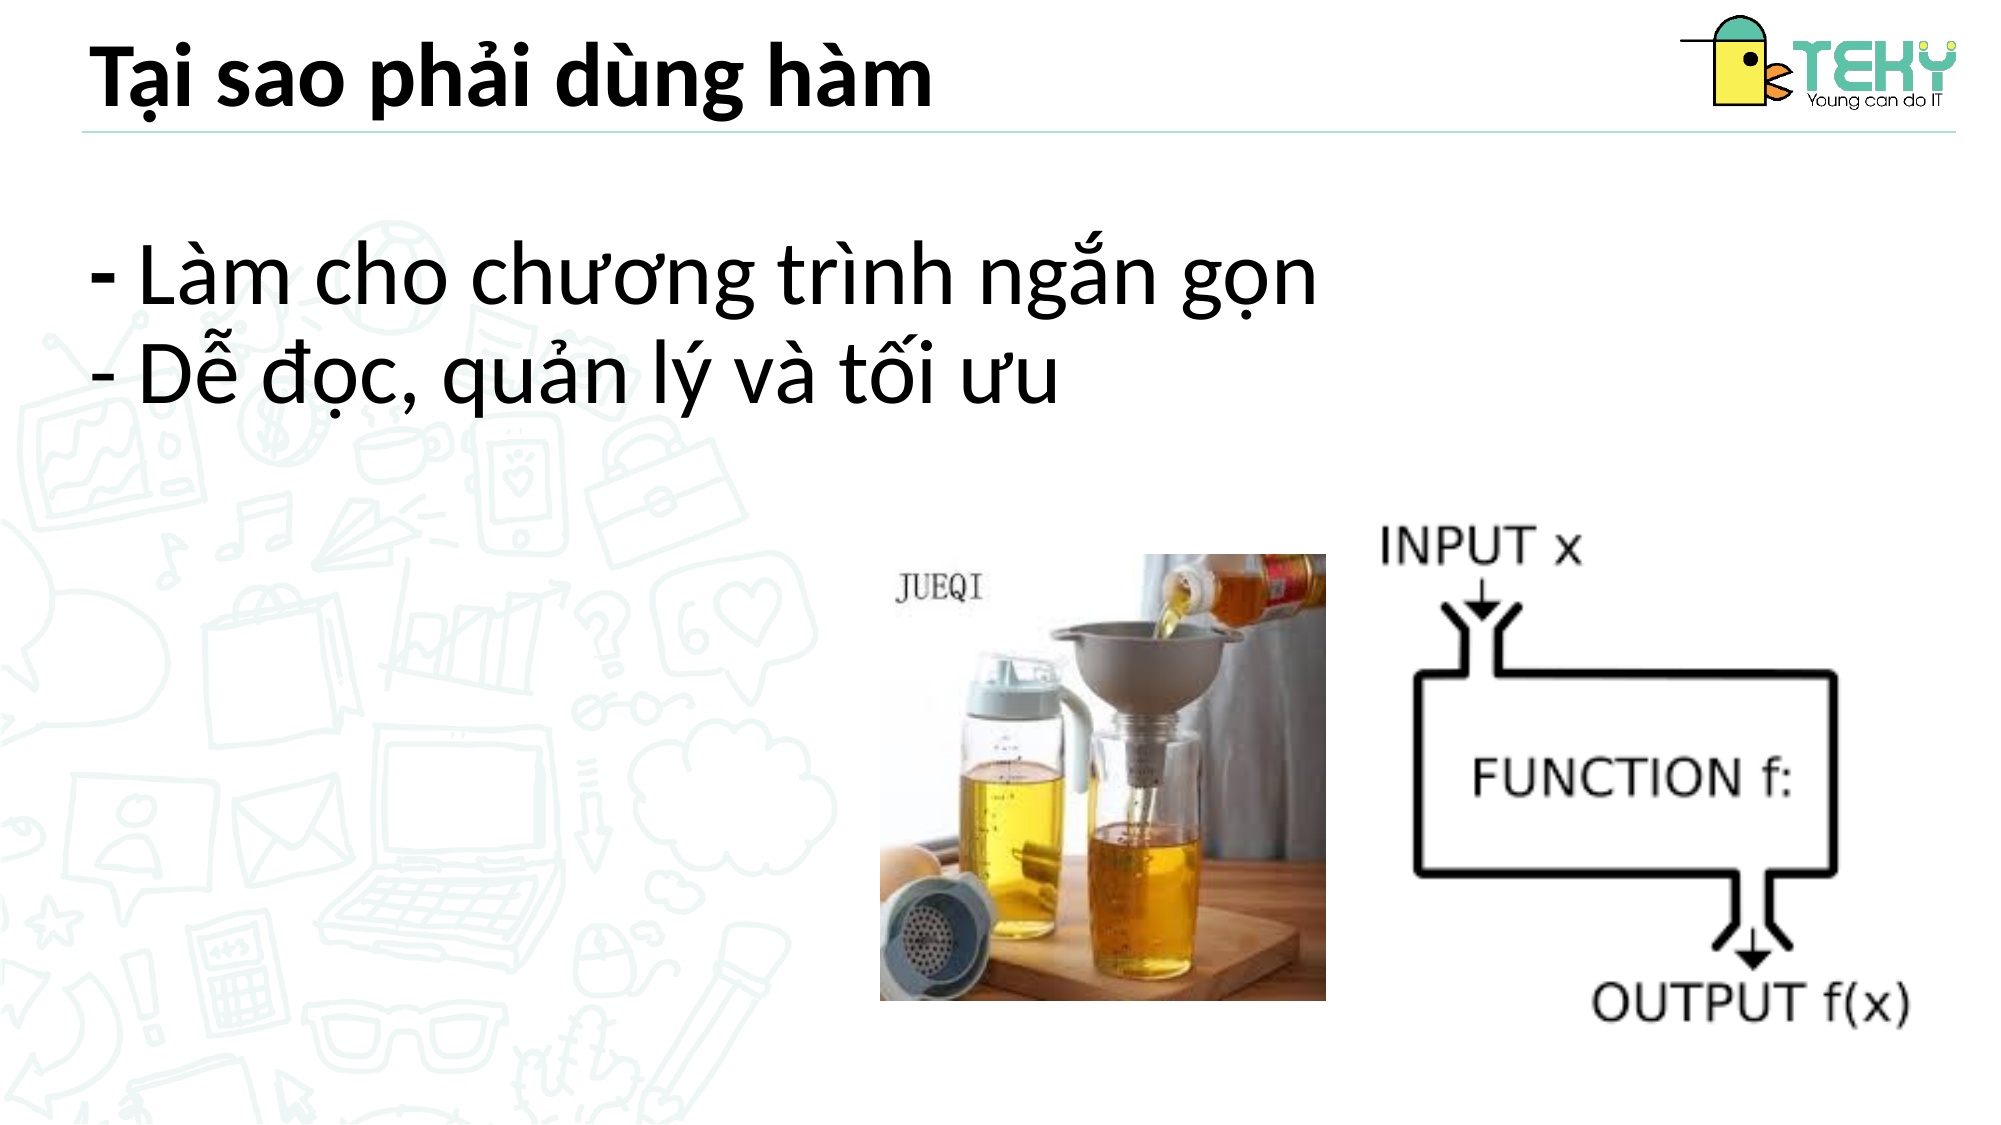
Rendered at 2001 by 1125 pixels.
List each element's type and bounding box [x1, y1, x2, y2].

picture [0, 0, 2001, 1125]
text_box [81, 15, 1956, 133]
